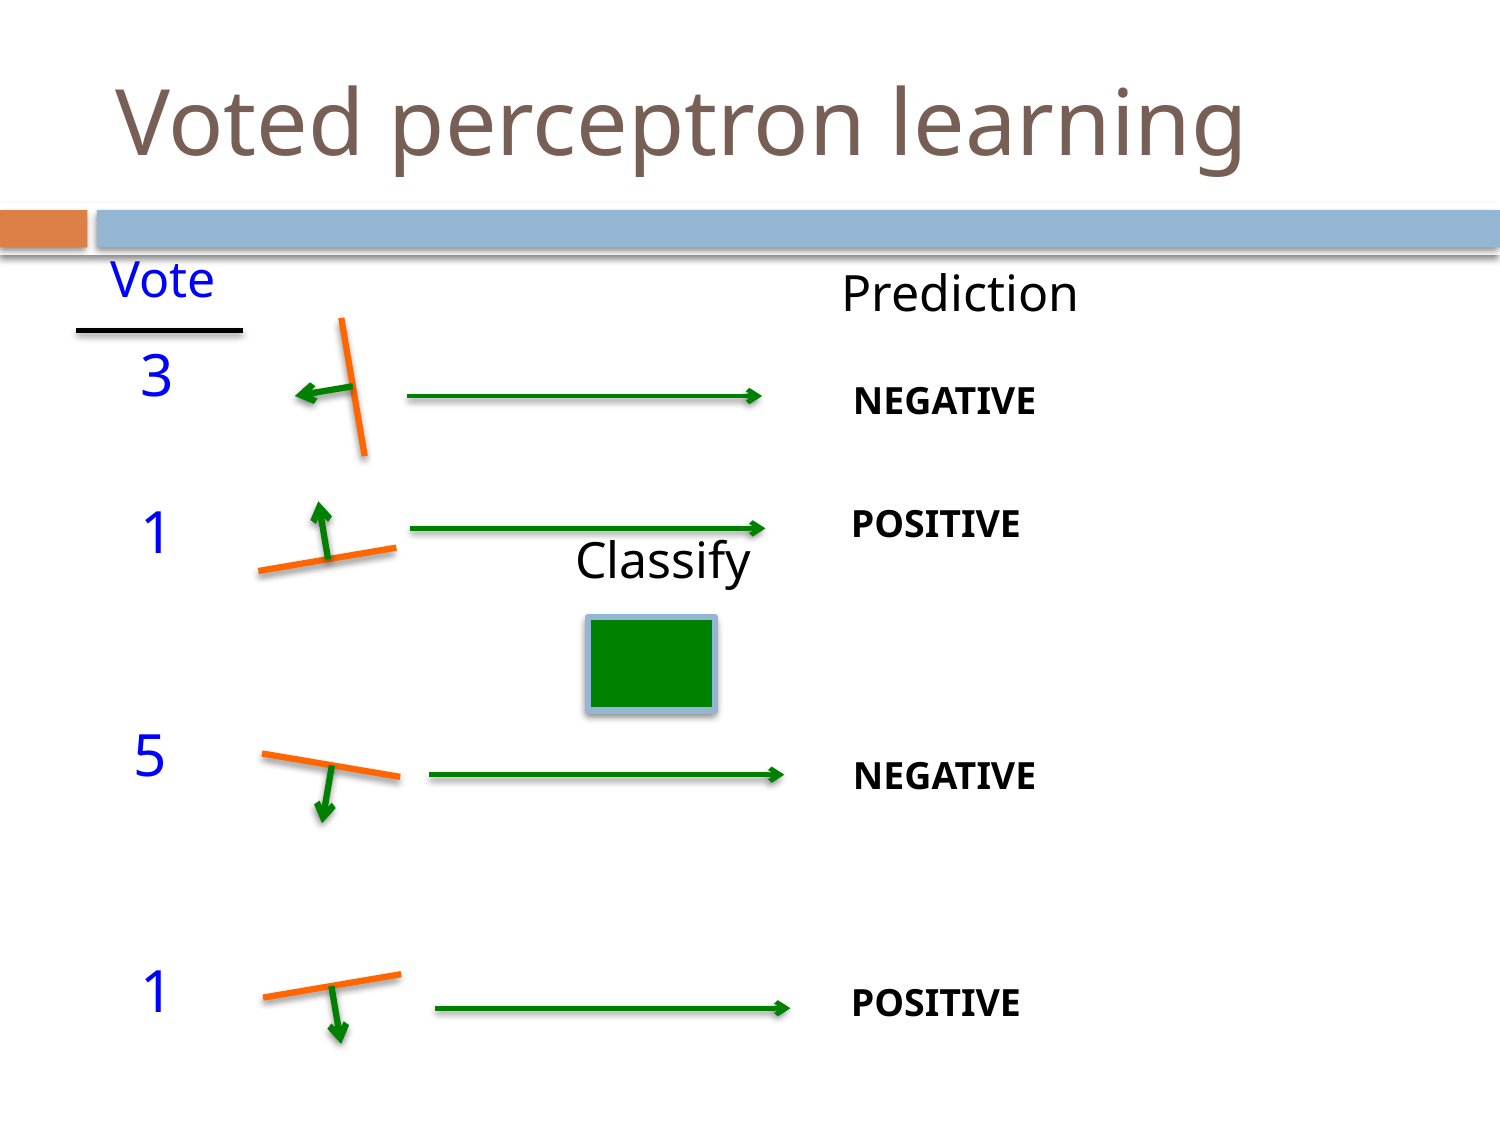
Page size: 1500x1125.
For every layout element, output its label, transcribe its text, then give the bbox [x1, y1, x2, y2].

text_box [301, 723, 361, 865]
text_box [302, 944, 362, 1086]
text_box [297, 459, 358, 601]
text_box Prediction [826, 254, 1095, 330]
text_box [294, 321, 354, 461]
text_box 5 [119, 710, 182, 796]
text_box NEGATIVE [838, 369, 1052, 430]
text_box 1 [125, 487, 189, 573]
text_box POSITIVE [835, 492, 1036, 553]
text_box NEGATIVE [838, 744, 1052, 805]
text_box Classify [560, 537, 767, 596]
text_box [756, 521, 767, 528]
text_box 1 [125, 946, 189, 1032]
text_box Vote [95, 240, 231, 316]
text_box Classify [560, 521, 748, 525]
title Voted perceptron learning [100, 37, 1438, 200]
text_box [587, 616, 716, 711]
text_box POSITIVE [835, 971, 1036, 1032]
text_box 3 [125, 343, 189, 416]
